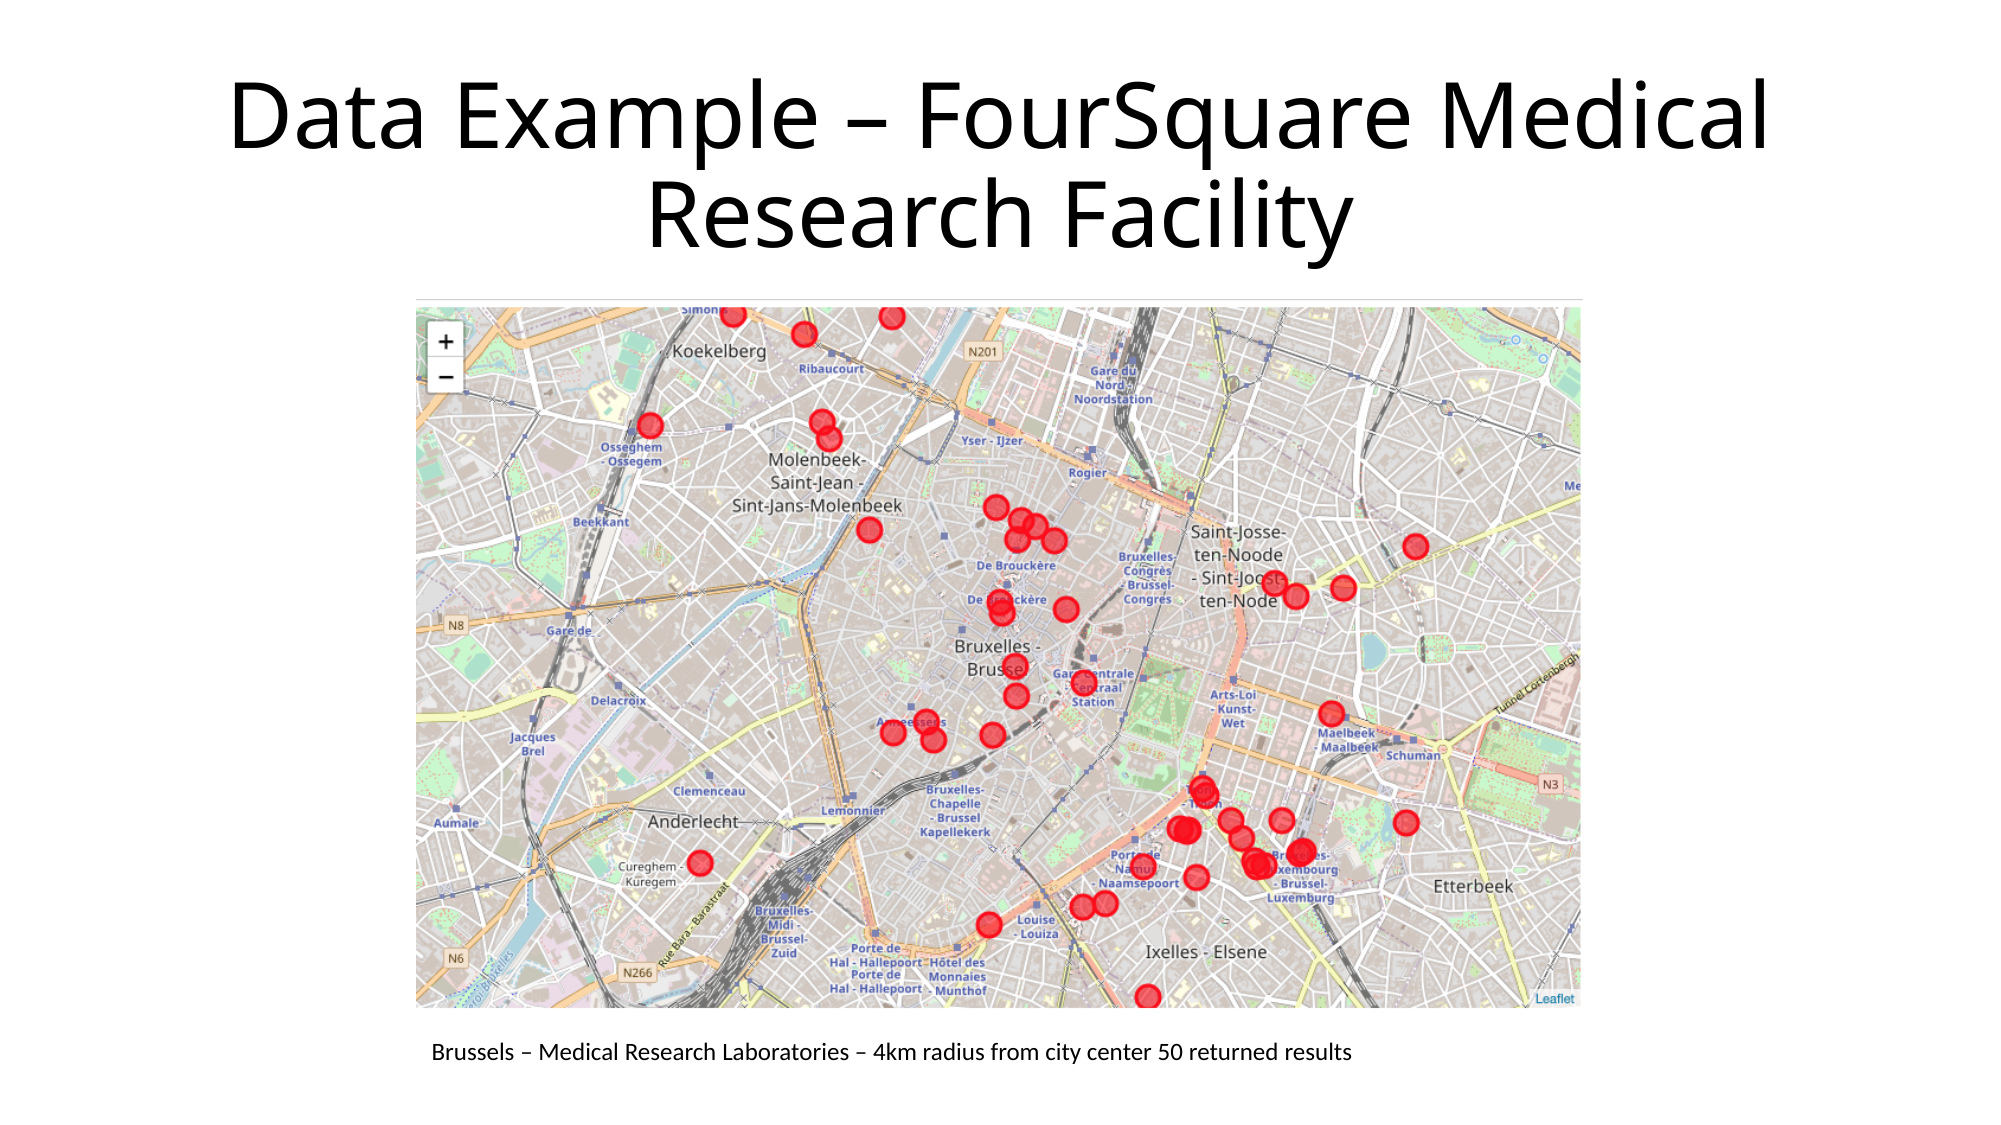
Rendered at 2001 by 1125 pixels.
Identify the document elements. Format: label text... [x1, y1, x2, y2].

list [416, 299, 1583, 1014]
title Data Example – FourSquare Medical Research Facility [137, 59, 1863, 278]
text_box Brussels – Medical Research Laboratories – 4km radius from city center 50 returned results [416, 1027, 1564, 1073]
